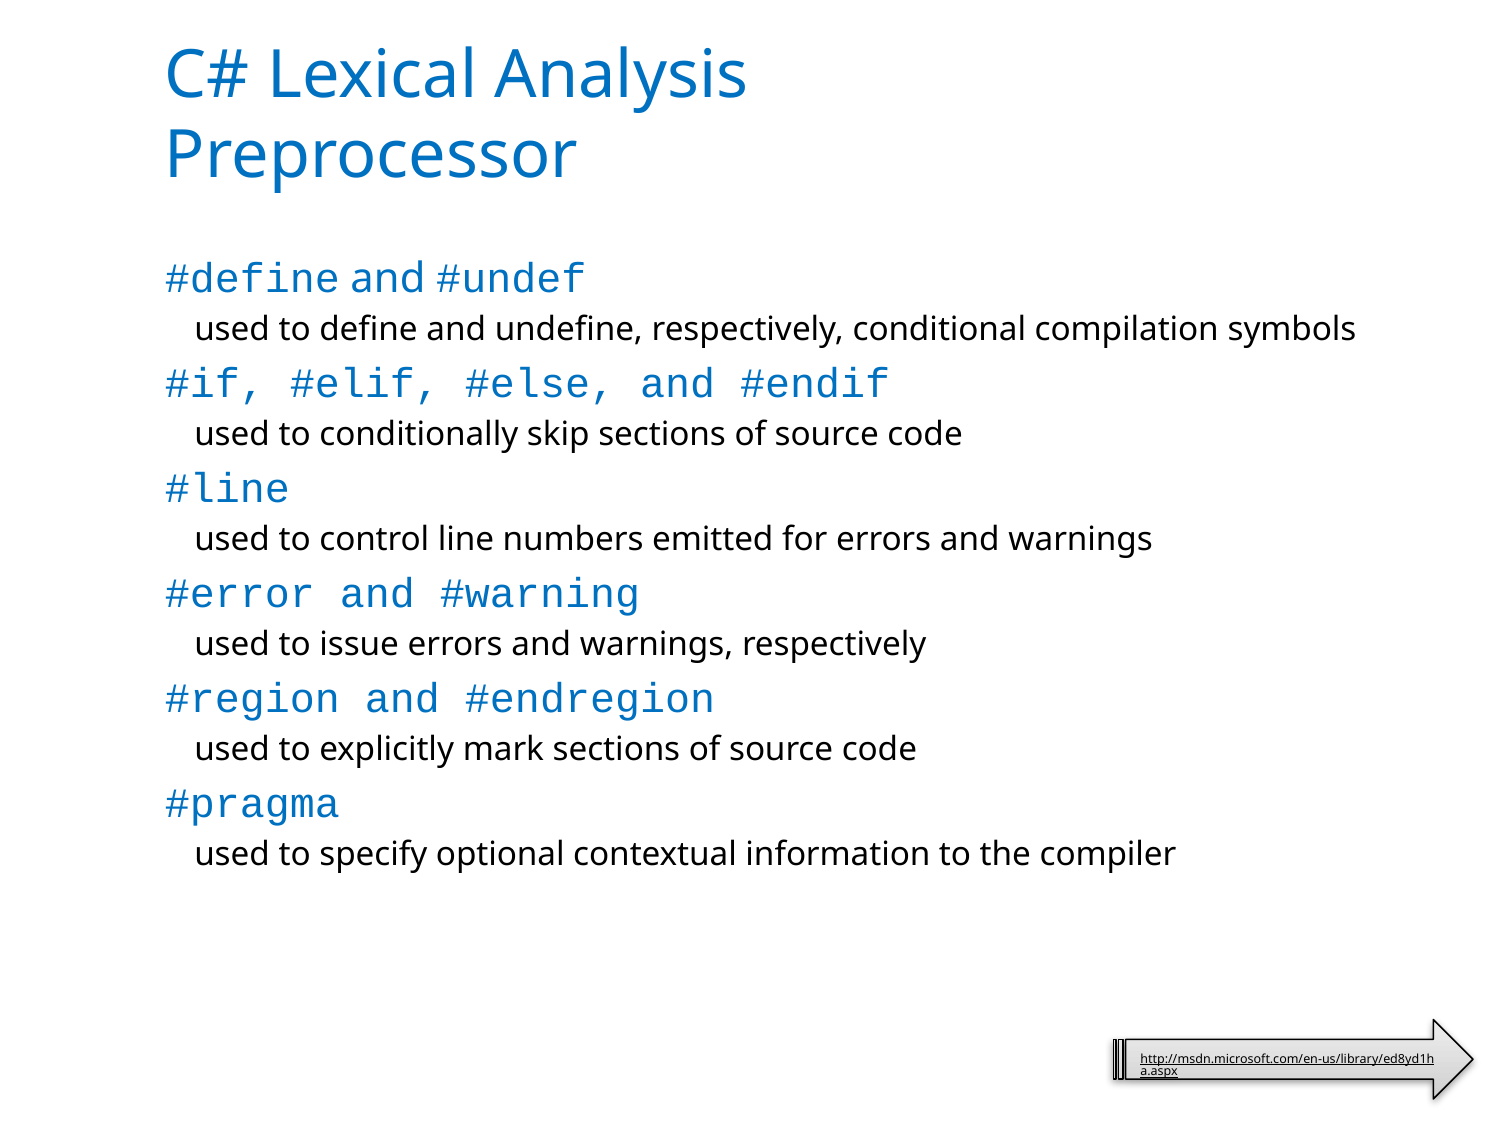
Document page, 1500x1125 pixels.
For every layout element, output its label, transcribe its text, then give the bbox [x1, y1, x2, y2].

list #define and #undef used to define and undefine, respectively, conditional compilation symbols #if, #elif, #else, and #endif used to conditionally skip sections of source code #line used to control line numbers emitted for errors and warnings #error and #warning used to issue errors and warnings, respectively #region and #endregion used to explicitly mark sections of source code #pragma used to specify optional contextual information to the compiler [150, 243, 1463, 1013]
text_box http://msdn.microsoft.com/en-us/library/ed8yd1ha.aspx [1118, 1018, 1474, 1100]
title C# Lexical Analysis Preprocessor [150, 24, 1463, 197]
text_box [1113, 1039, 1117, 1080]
